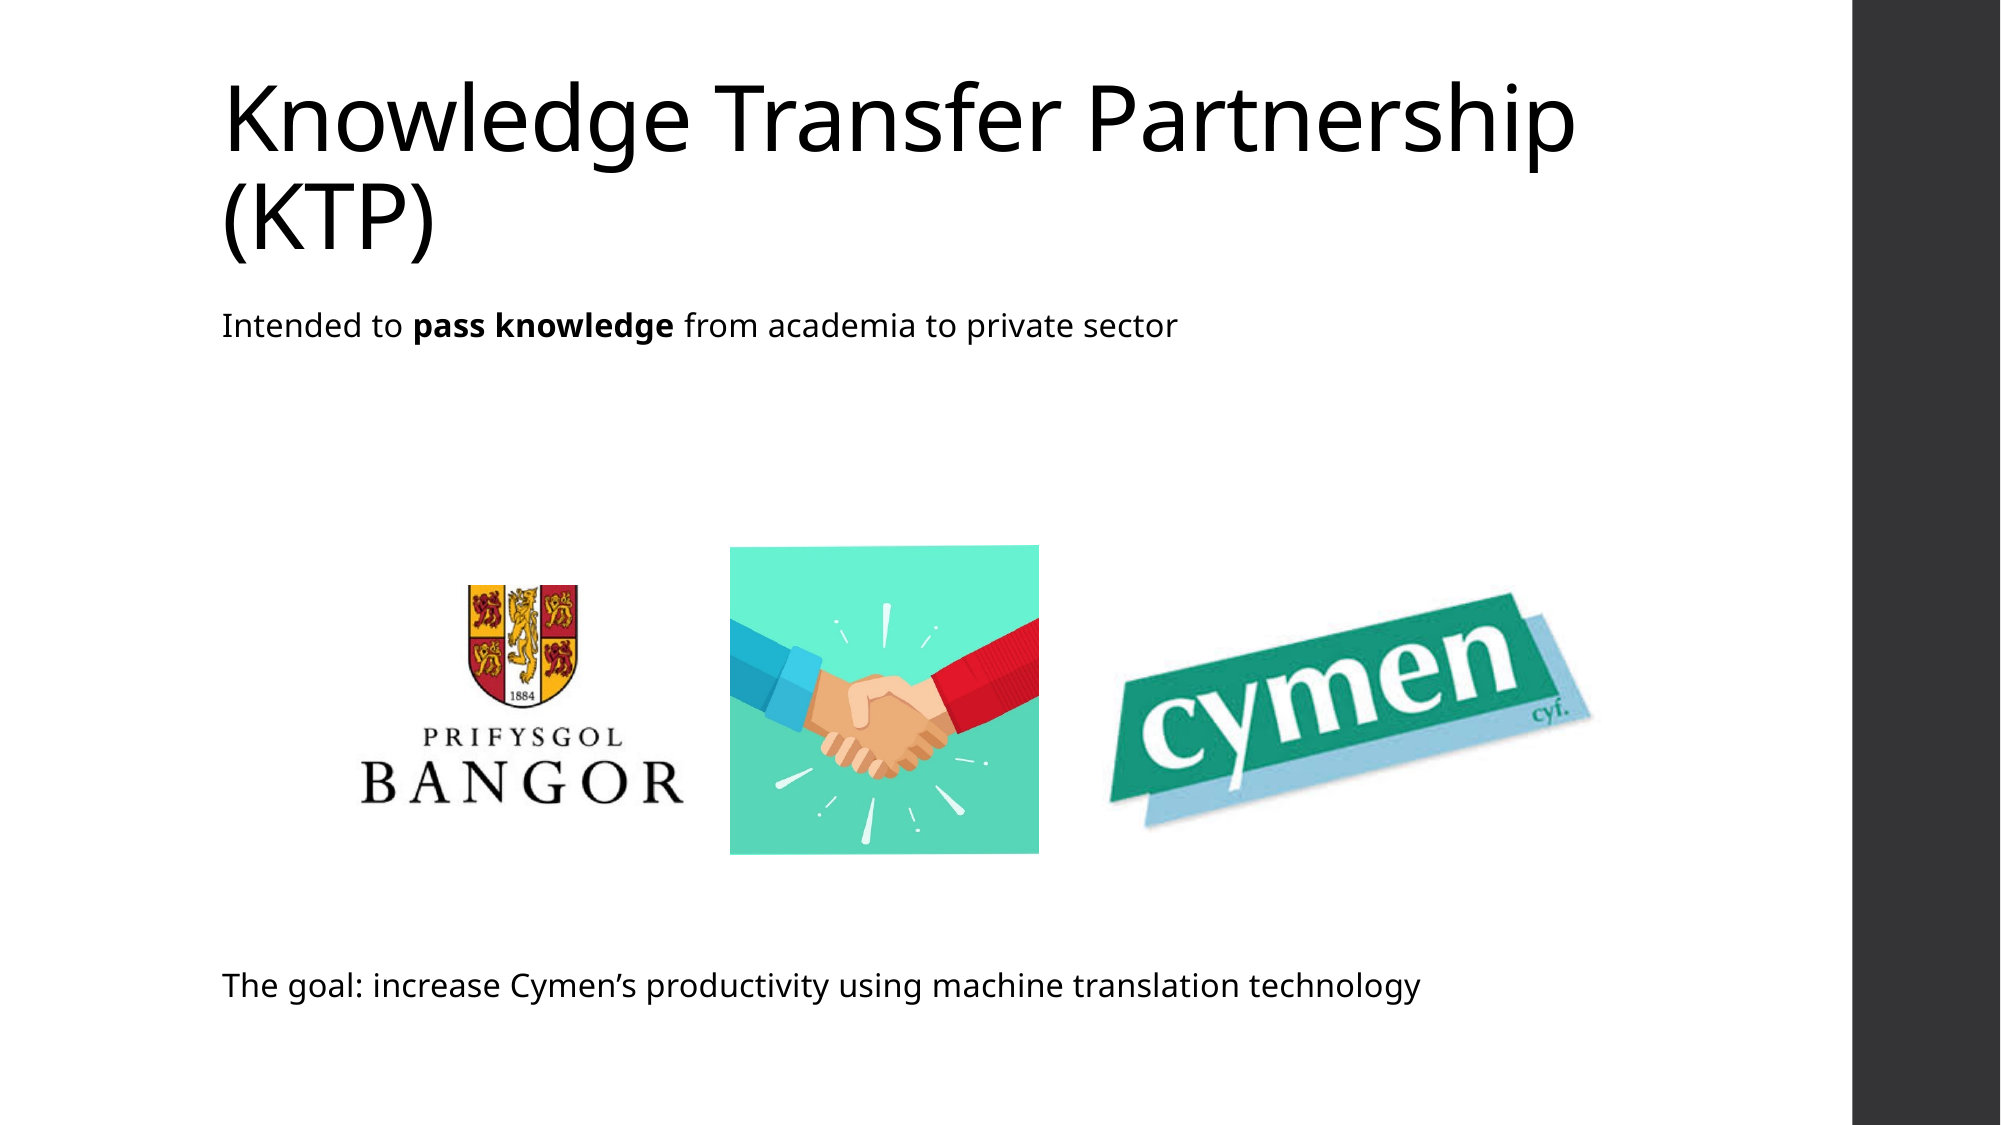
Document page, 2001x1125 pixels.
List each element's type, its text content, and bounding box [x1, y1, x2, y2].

title Knowledge Transfer Partnership (KTP) [206, 60, 1797, 278]
picture [356, 585, 688, 807]
picture [730, 544, 1039, 855]
picture [1102, 585, 1602, 833]
list Intended to pass knowledge from academia to private sector The goal: increase Cymen’s productivity using machine translation technology [206, 299, 1617, 1014]
